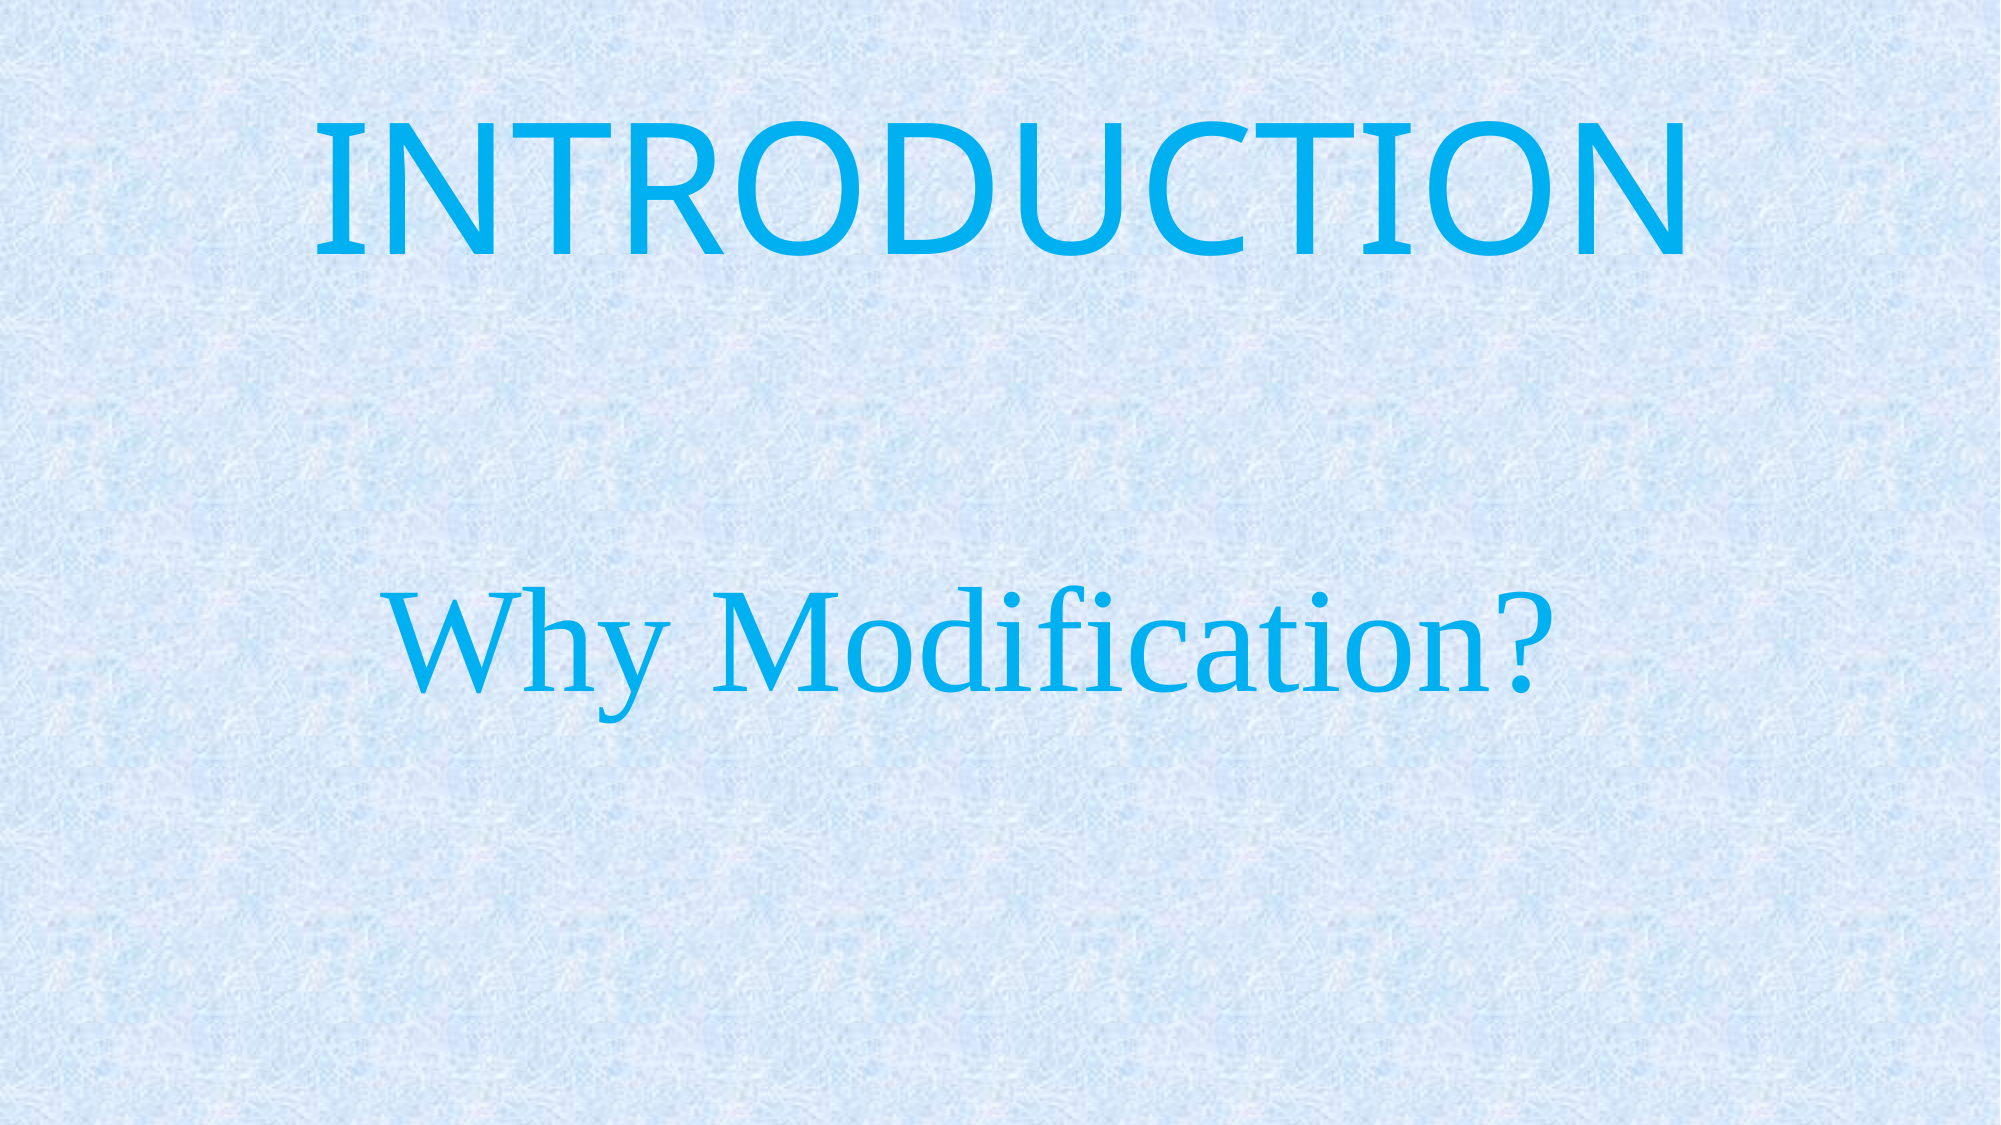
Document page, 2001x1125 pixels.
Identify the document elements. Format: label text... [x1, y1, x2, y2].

text_box Why Modification? [293, 533, 1646, 729]
picture [0, 0, 2001, 1125]
title Introduction [236, 52, 1775, 299]
